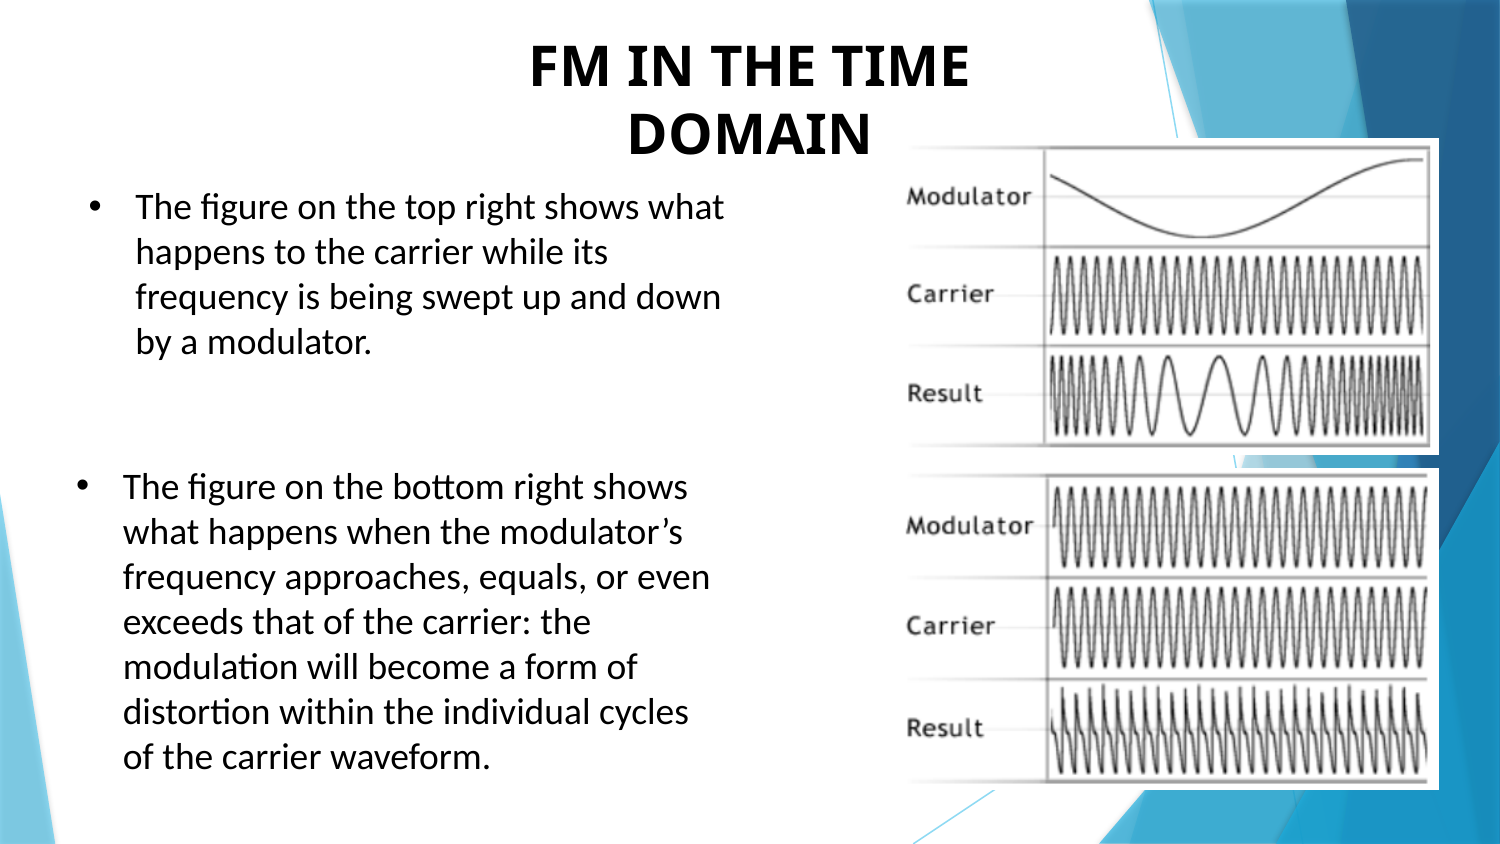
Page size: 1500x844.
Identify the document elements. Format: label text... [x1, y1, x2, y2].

picture [885, 468, 1440, 791]
picture [886, 137, 1440, 456]
text_box The figure on the bottom right shows what happens when the modulator’s frequency approaches, equals, or even exceeds that of the carrier: the modulation will become a form of distortion within the individual cycles of the carrier waveform. [61, 454, 738, 830]
text_box The figure on the top right shows what happens to the carrier while its frequency is being swept up and down by a modulator. [73, 175, 750, 415]
title FM IN THE TIME DOMAIN [411, 15, 1089, 117]
